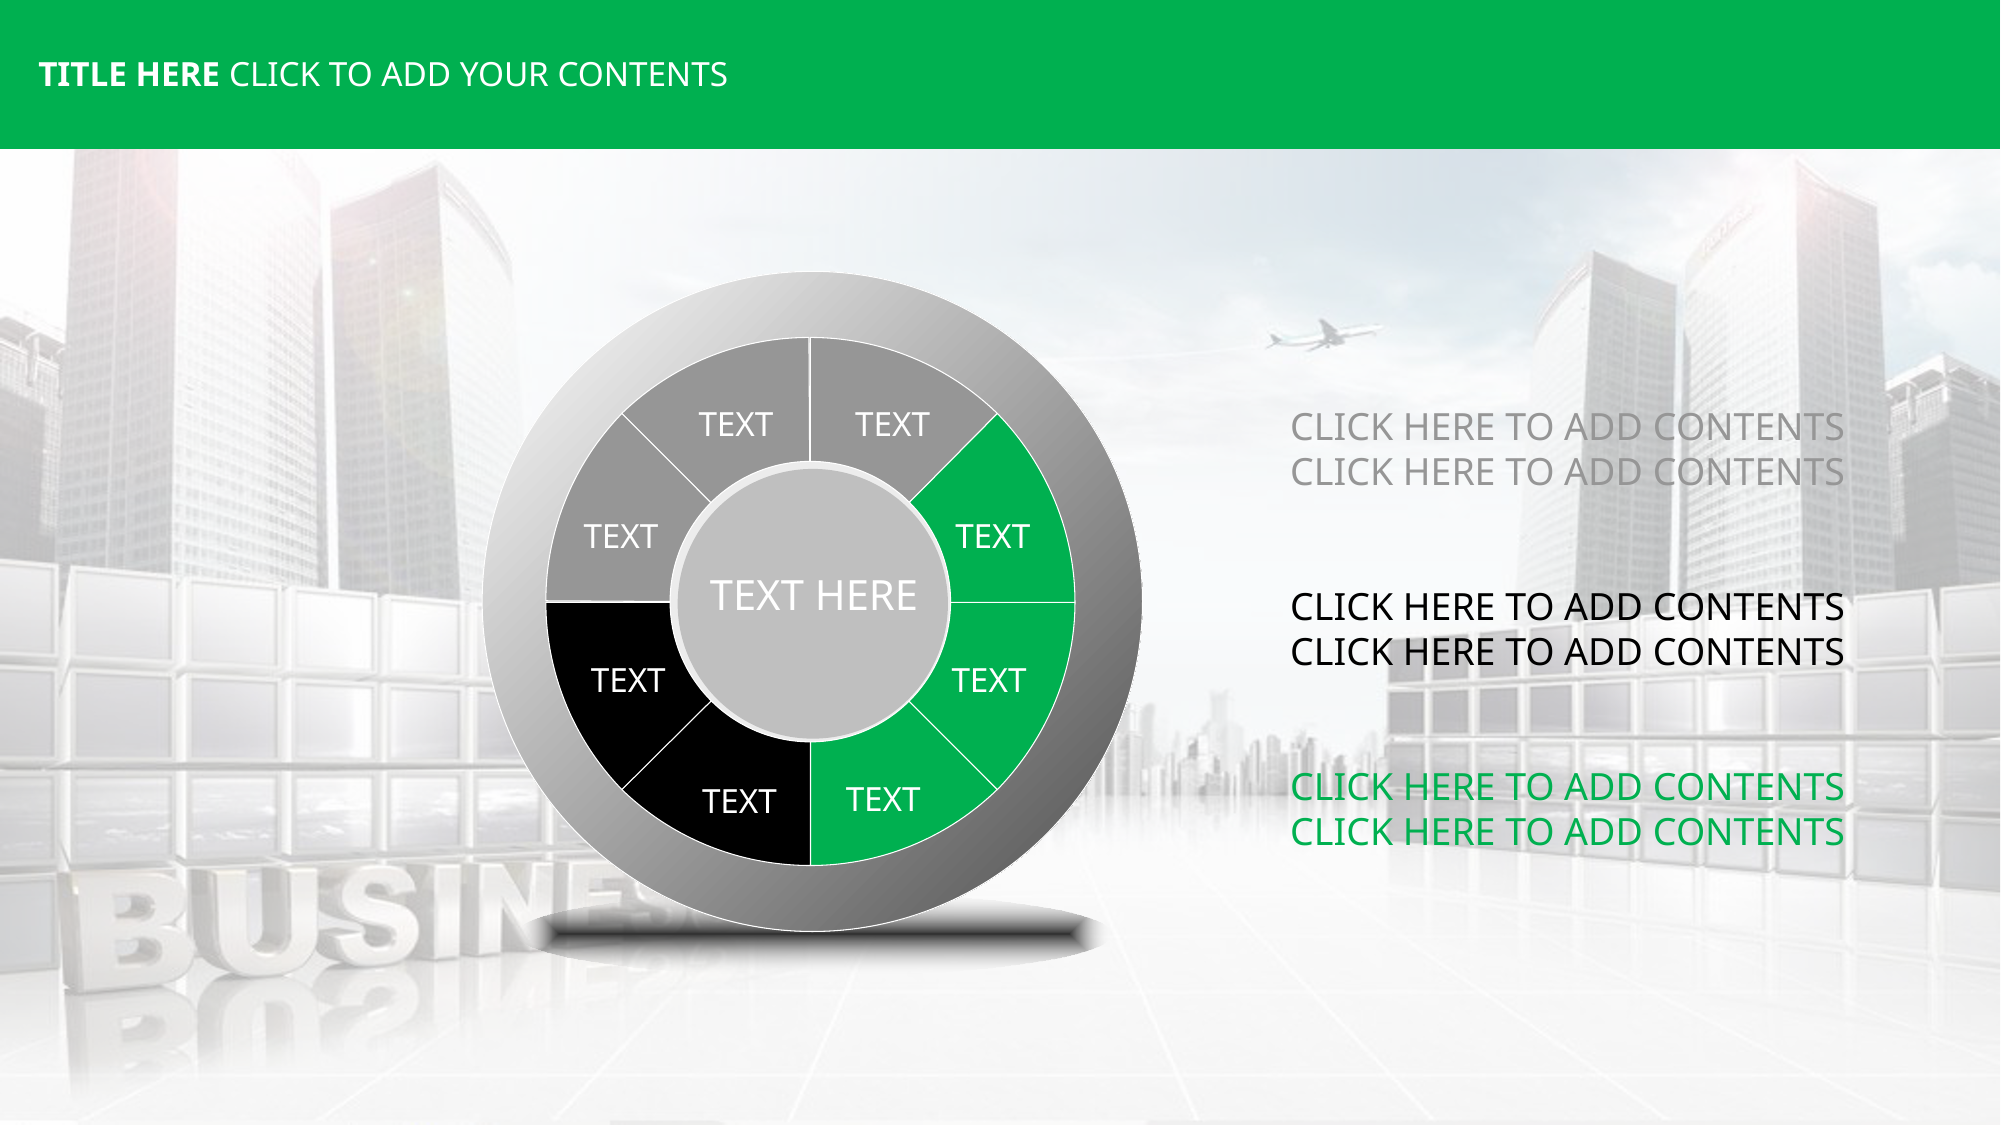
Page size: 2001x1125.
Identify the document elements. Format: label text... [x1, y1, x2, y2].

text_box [545, 413, 811, 603]
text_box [545, 603, 810, 790]
text_box [482, 271, 1143, 932]
text_box [516, 897, 1112, 976]
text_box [621, 790, 811, 866]
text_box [670, 461, 951, 742]
text_box CLICK HERE TO ADD CONTENTS CLICK HERE TO ADD CONTENTS CLICK HERE TO ADD CONTENTS CLICK HERE TO ADD CONTENTS CLICK HERE TO ADD CONTENTS CLICK HERE TO ADD CONTENTS [1275, 350, 1949, 861]
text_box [811, 413, 1075, 603]
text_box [810, 337, 998, 413]
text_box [0, 0, 2000, 185]
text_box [810, 603, 1075, 790]
picture [0, 0, 2001, 1125]
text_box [811, 790, 998, 866]
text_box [621, 337, 810, 413]
